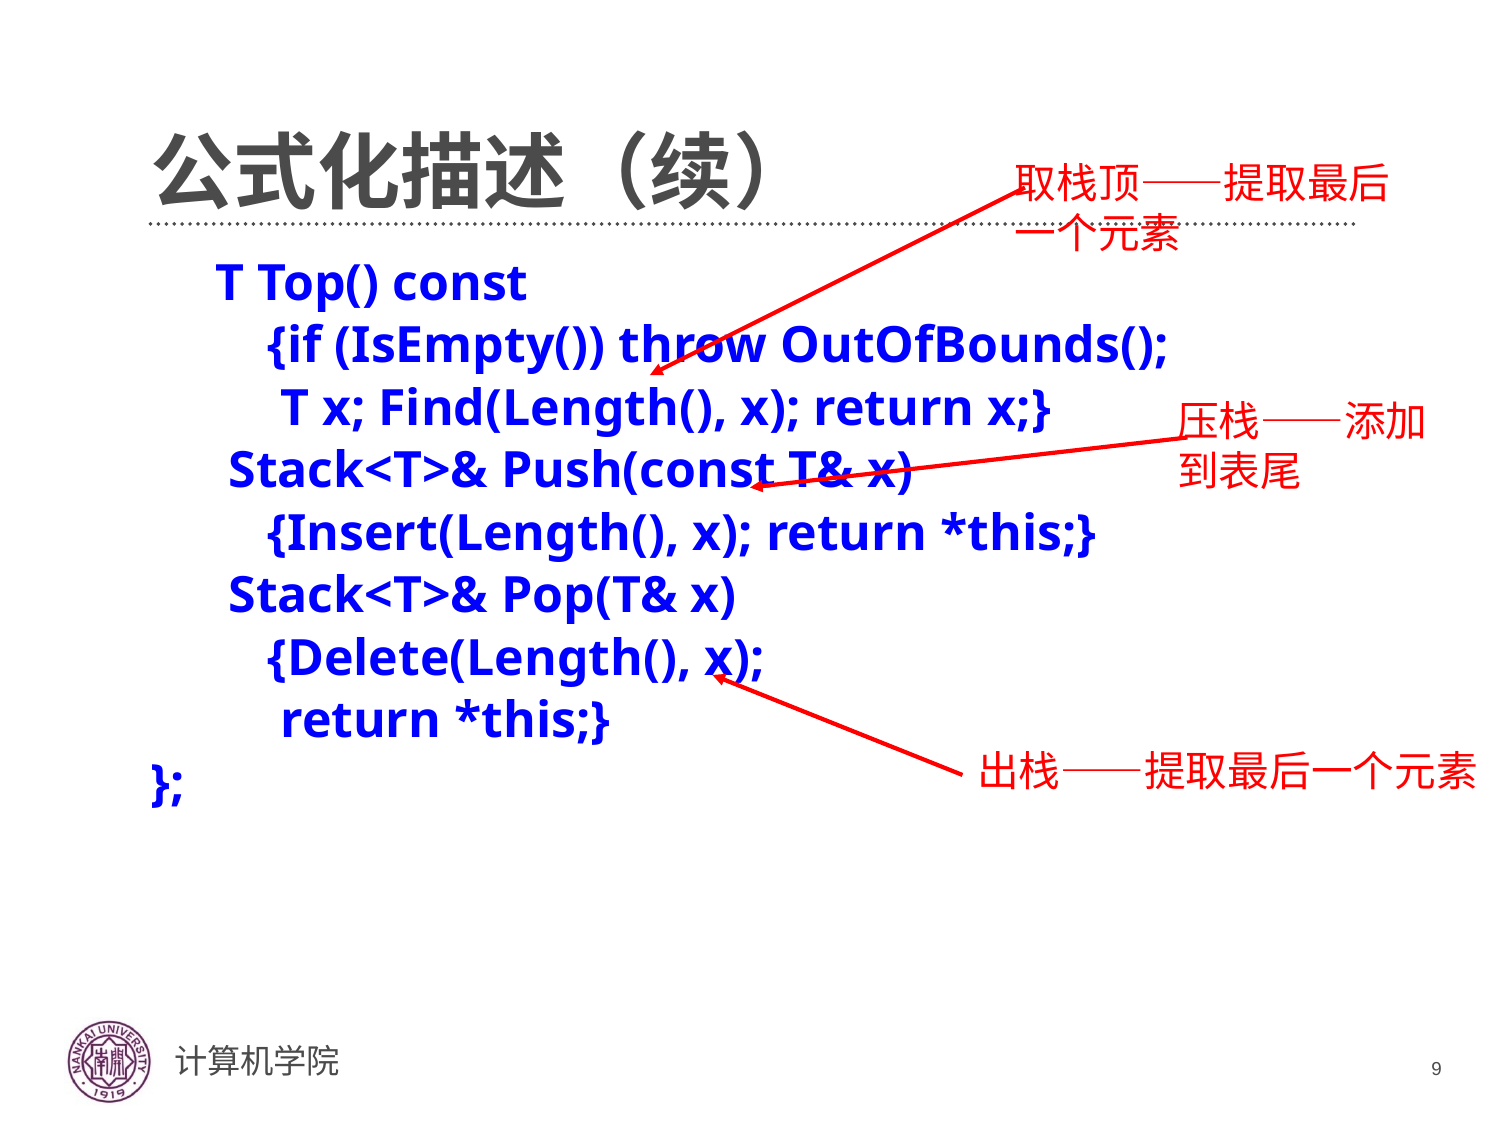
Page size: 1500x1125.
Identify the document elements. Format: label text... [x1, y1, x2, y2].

list T Top() const {if (IsEmpty()) throw OutOfBounds(); T x; Find(Length(), x); return x;} Stack<T>& Push(const T& x) {Insert(Length(), x); return *this;} Stack<T>& Pop(T& x) {Delete(Length(), x); return *this;} }; [150, 250, 1360, 1001]
text_box 压栈——添加到表尾 [1162, 387, 1463, 503]
text_box 取栈顶——提取最后一个元素 [999, 149, 1438, 265]
picture [64, 1017, 154, 1106]
text_box 出栈——提取最后一个元素 [962, 737, 1500, 803]
text_box [712, 673, 963, 776]
text_box [750, 437, 1188, 493]
title 公式化描述（续） [150, 82, 1360, 221]
text_box [649, 187, 1026, 376]
slide_number 9 [1308, 1048, 1458, 1093]
